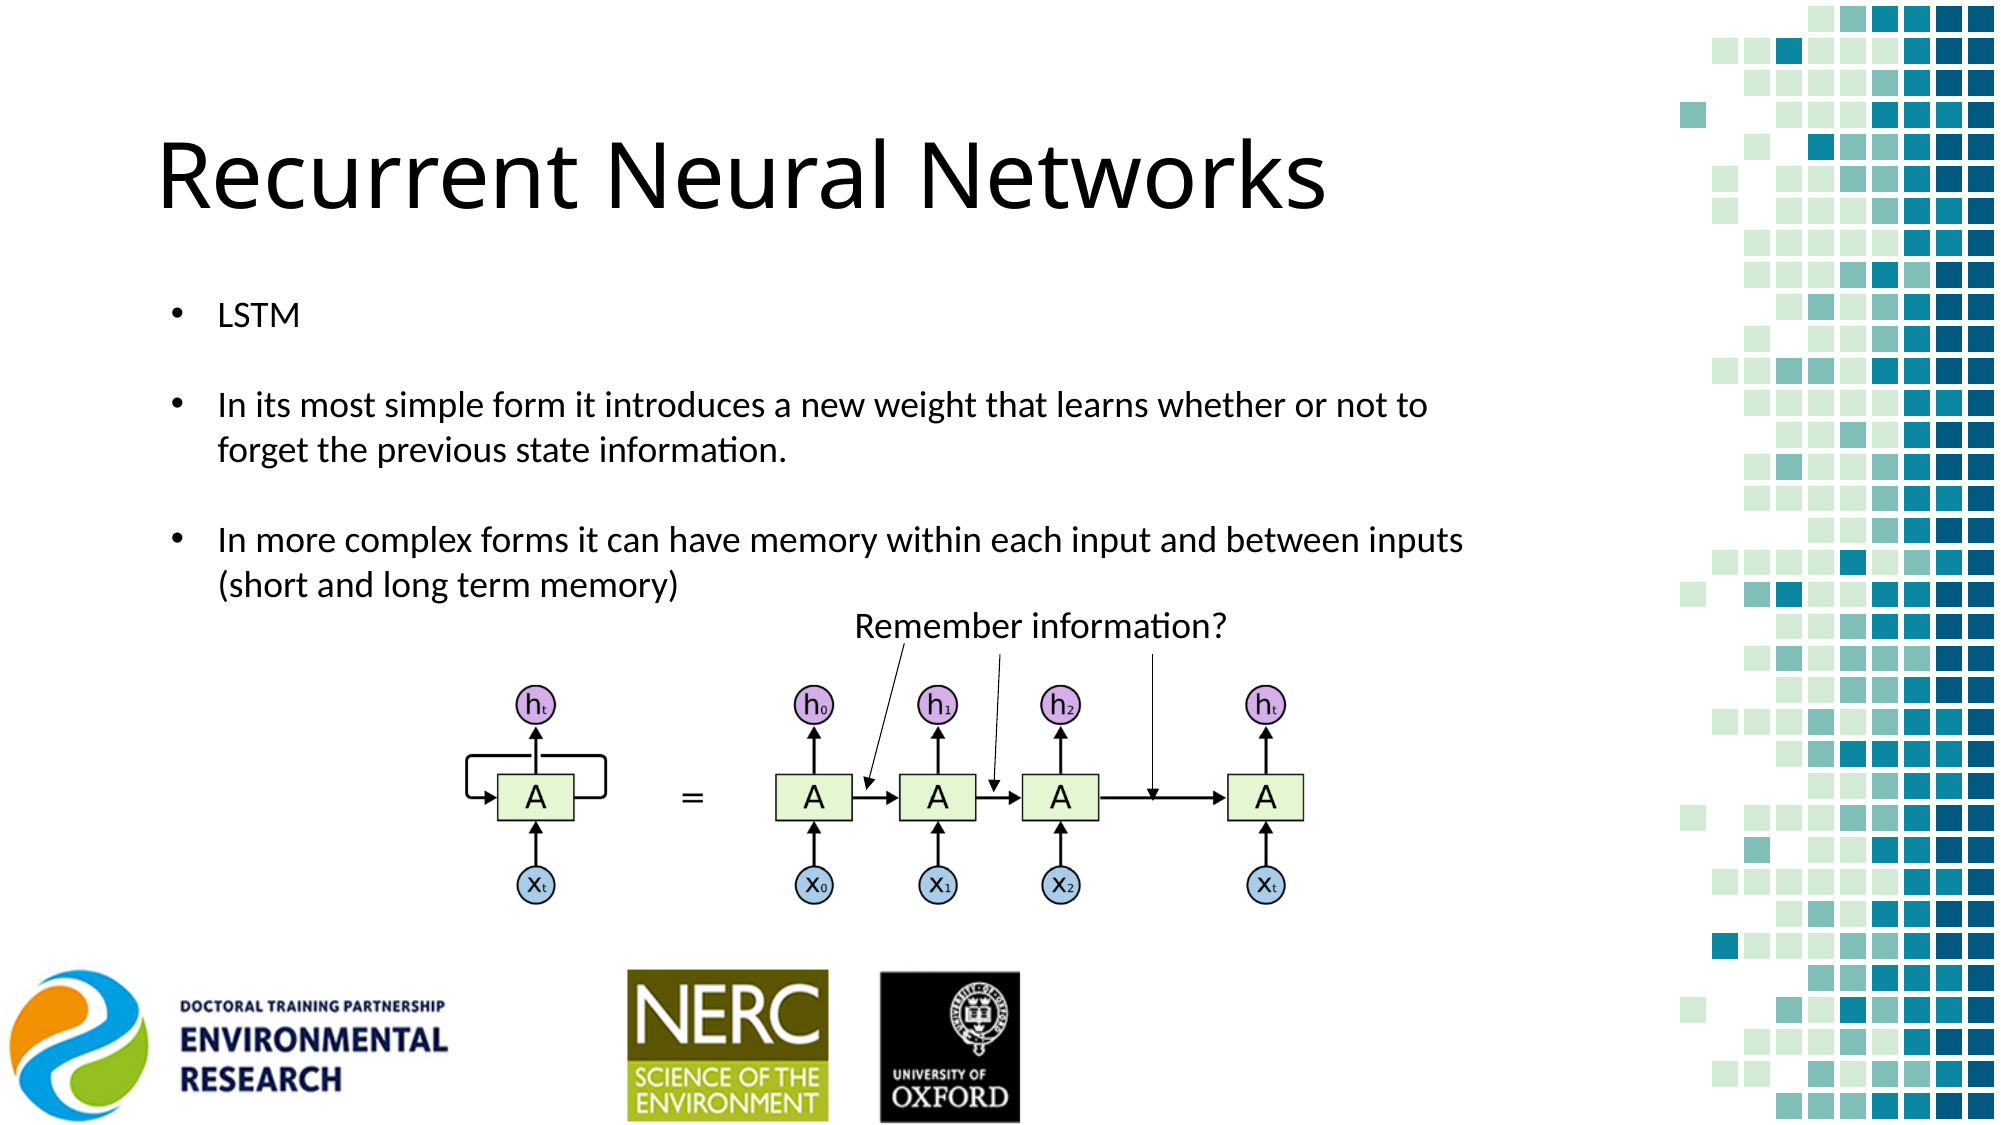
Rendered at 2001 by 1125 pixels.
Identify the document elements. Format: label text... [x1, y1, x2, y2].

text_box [993, 654, 1000, 793]
text_box Remember information? [839, 593, 1465, 654]
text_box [0, 964, 1676, 1125]
title Recurrent Neural Networks [140, 56, 1619, 244]
text_box LSTM In its most simple form it introduces a new weight that learns whether or not to forget the previous state information. In more complex forms it can have memory within each input and between inputs (short and long term memory) [156, 282, 1517, 613]
picture [414, 671, 1344, 914]
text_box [866, 643, 905, 790]
